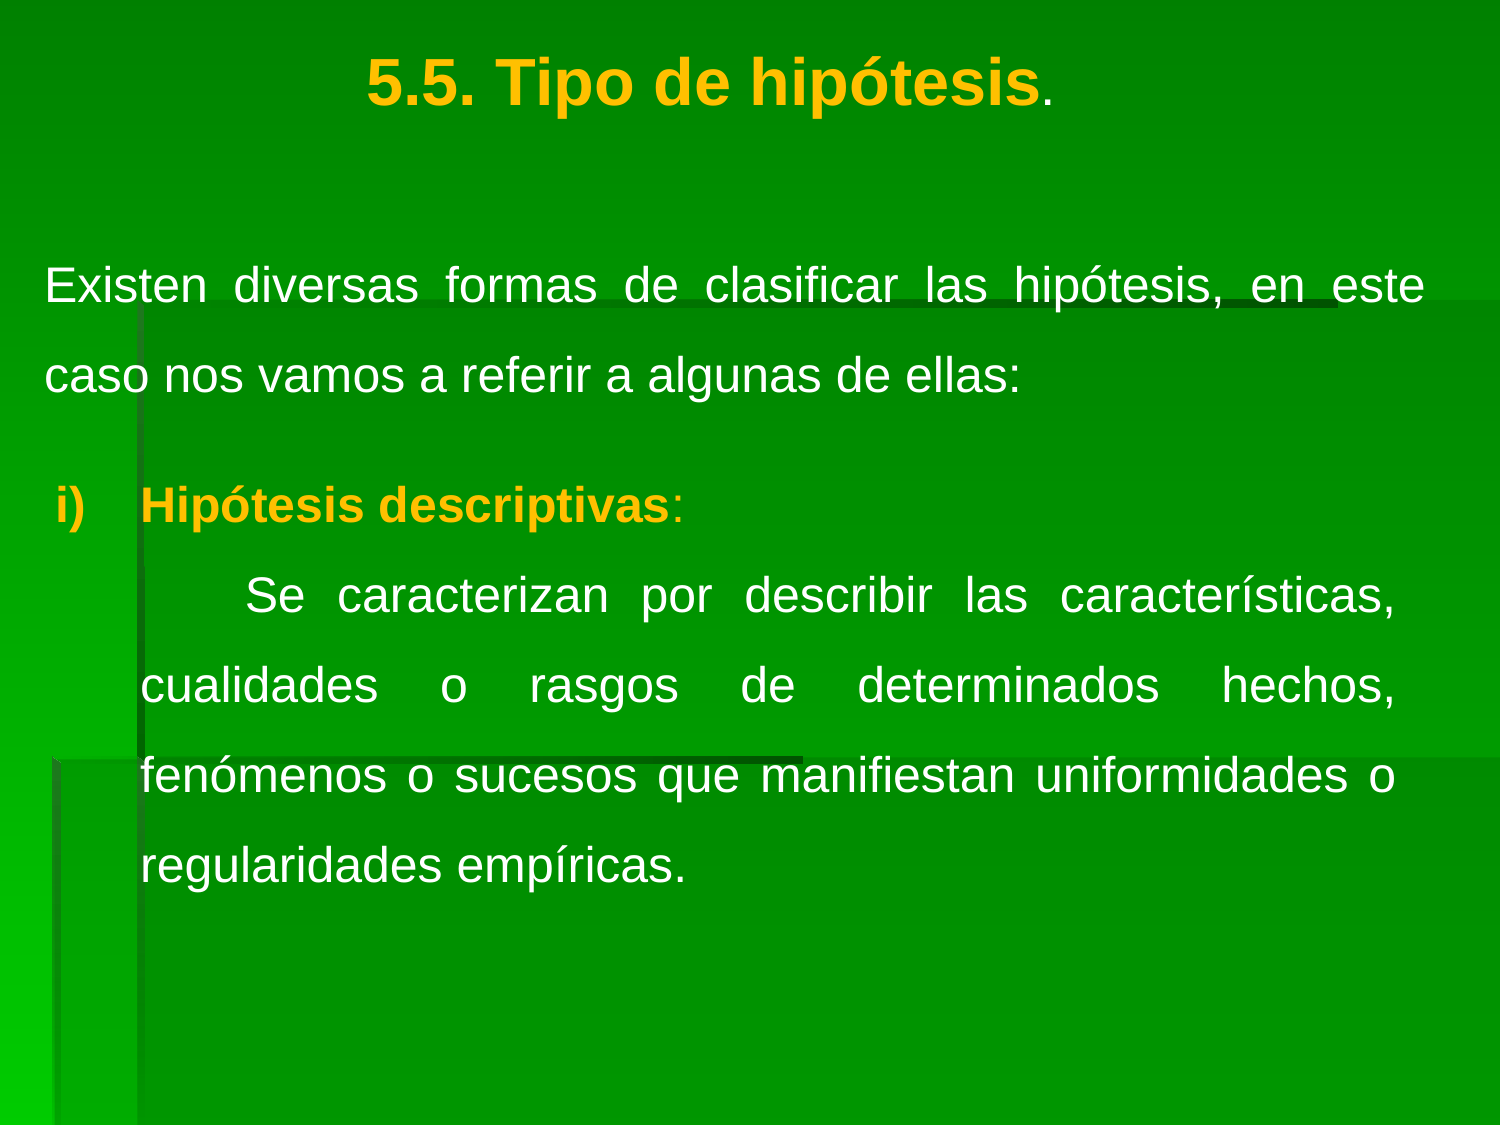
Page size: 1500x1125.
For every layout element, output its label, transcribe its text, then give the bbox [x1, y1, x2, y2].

text_box 5.5. Tipo de hipótesis. [351, 31, 1212, 127]
text_box Existen diversas formas de clasificar las hipótesis, en este caso nos vamos a referir a algunas de ellas: [29, 215, 1441, 411]
text_box Hipótesis descriptivas: Se caracterizan por describir las características, cualidades o rasgos de determinados hechos, fenómenos o sucesos que manifiestan uniformidades o regularidades empíricas. [41, 435, 1412, 900]
